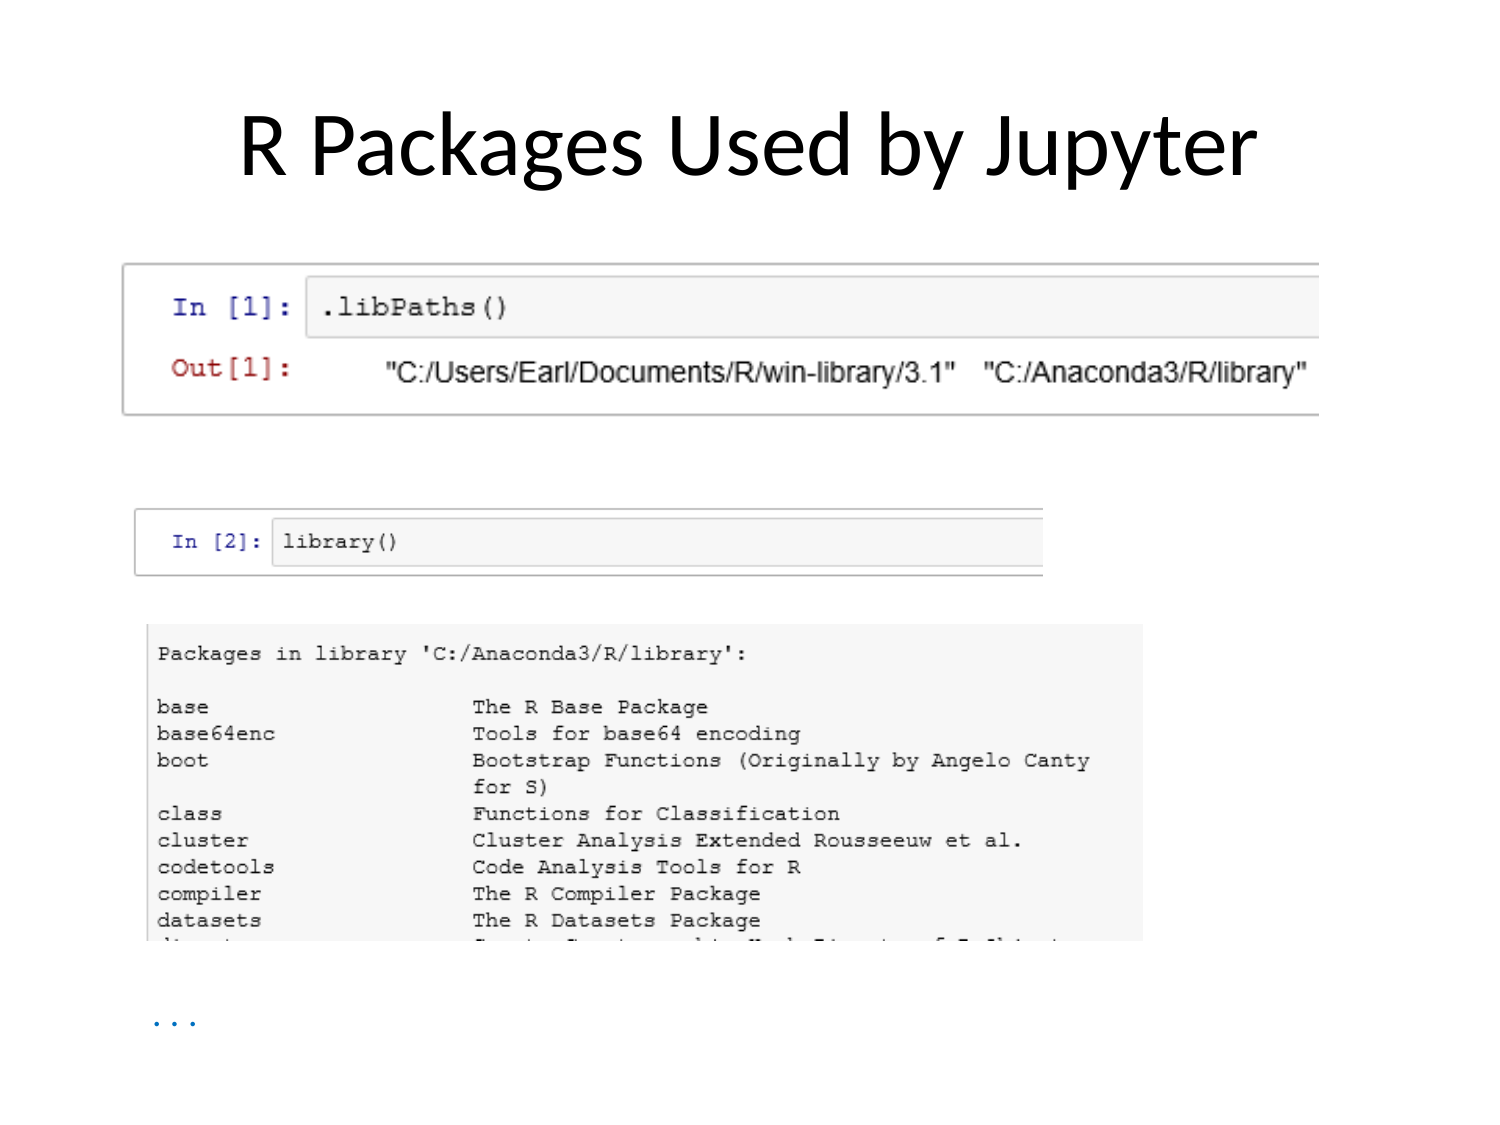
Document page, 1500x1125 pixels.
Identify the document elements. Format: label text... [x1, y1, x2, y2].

picture [124, 499, 1043, 587]
text_box . . . [137, 981, 600, 1042]
picture [124, 624, 1143, 941]
title R Packages Used by Jupyter [75, 45, 1425, 233]
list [114, 253, 1319, 429]
